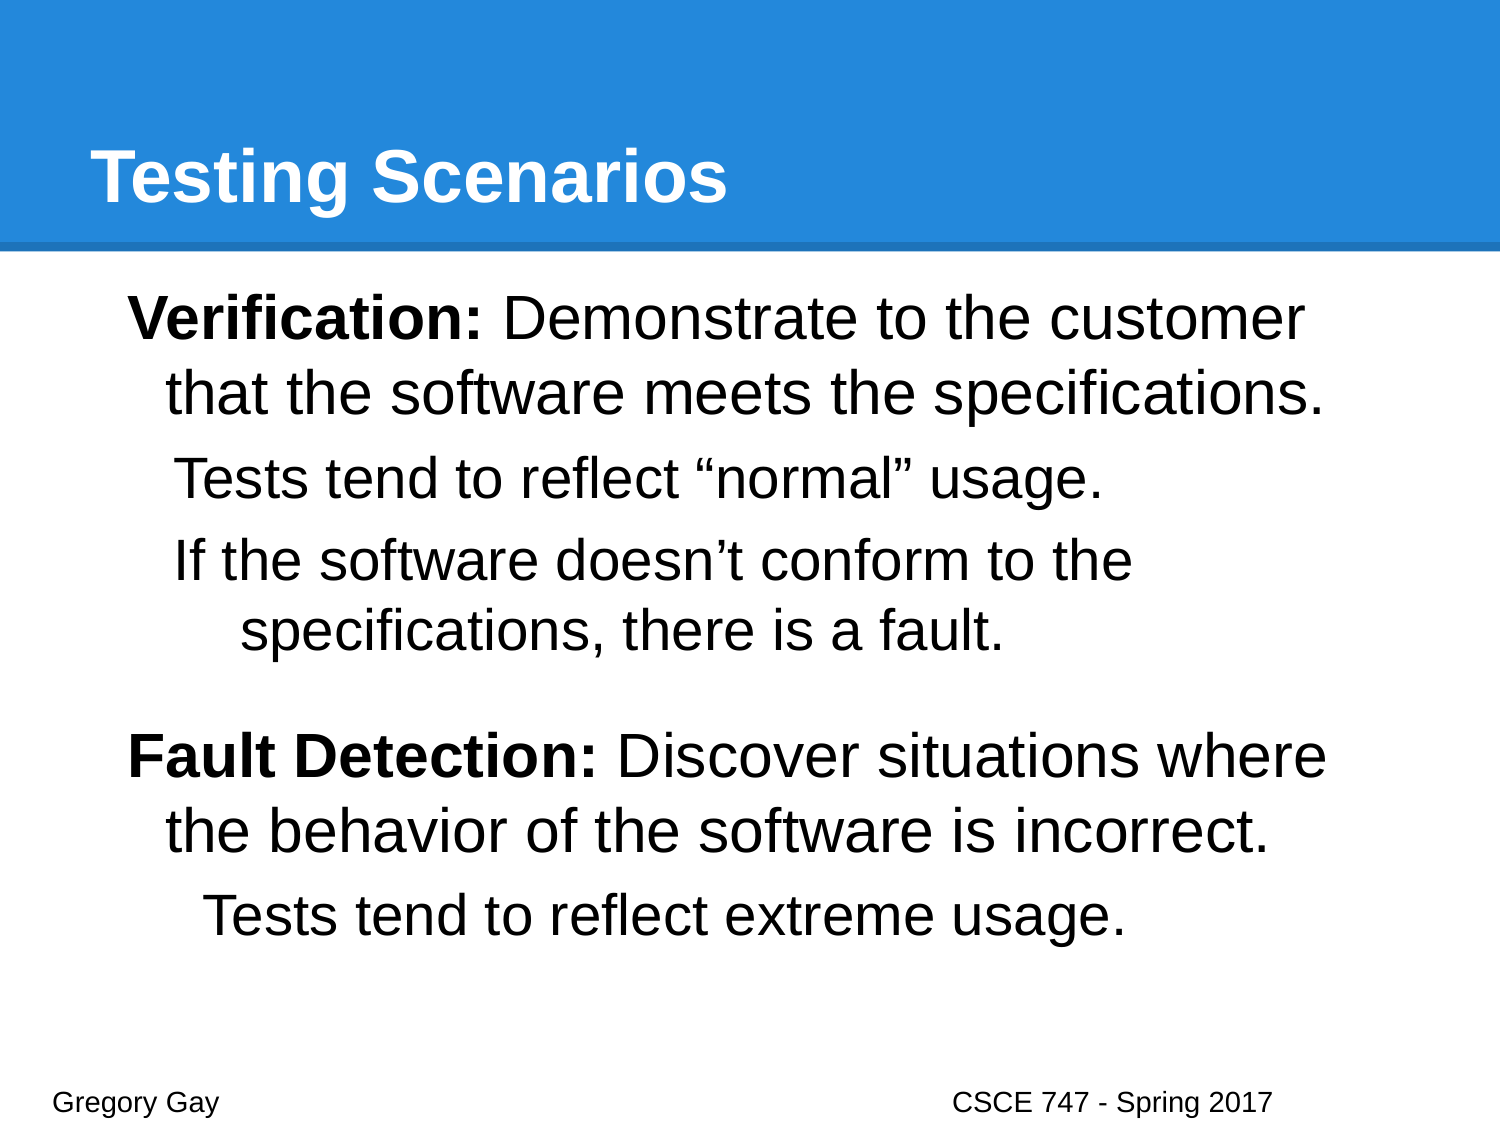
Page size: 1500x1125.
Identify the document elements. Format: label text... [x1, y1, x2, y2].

title Testing Scenarios [75, 45, 1425, 233]
list Verification: Demonstrate to the customer that the software meets the specifications. Tests tend to reflect “normal” usage. If the software doesn’t conform to the specifications, there is a fault. Fault Detection: Discover situations where the behavior of the software is incorrect. Tests tend to reflect extreme usage. [75, 262, 1425, 1068]
text_box Gregory Gay CSCE 747 - Spring 2017 9 [37, 1068, 1463, 1114]
